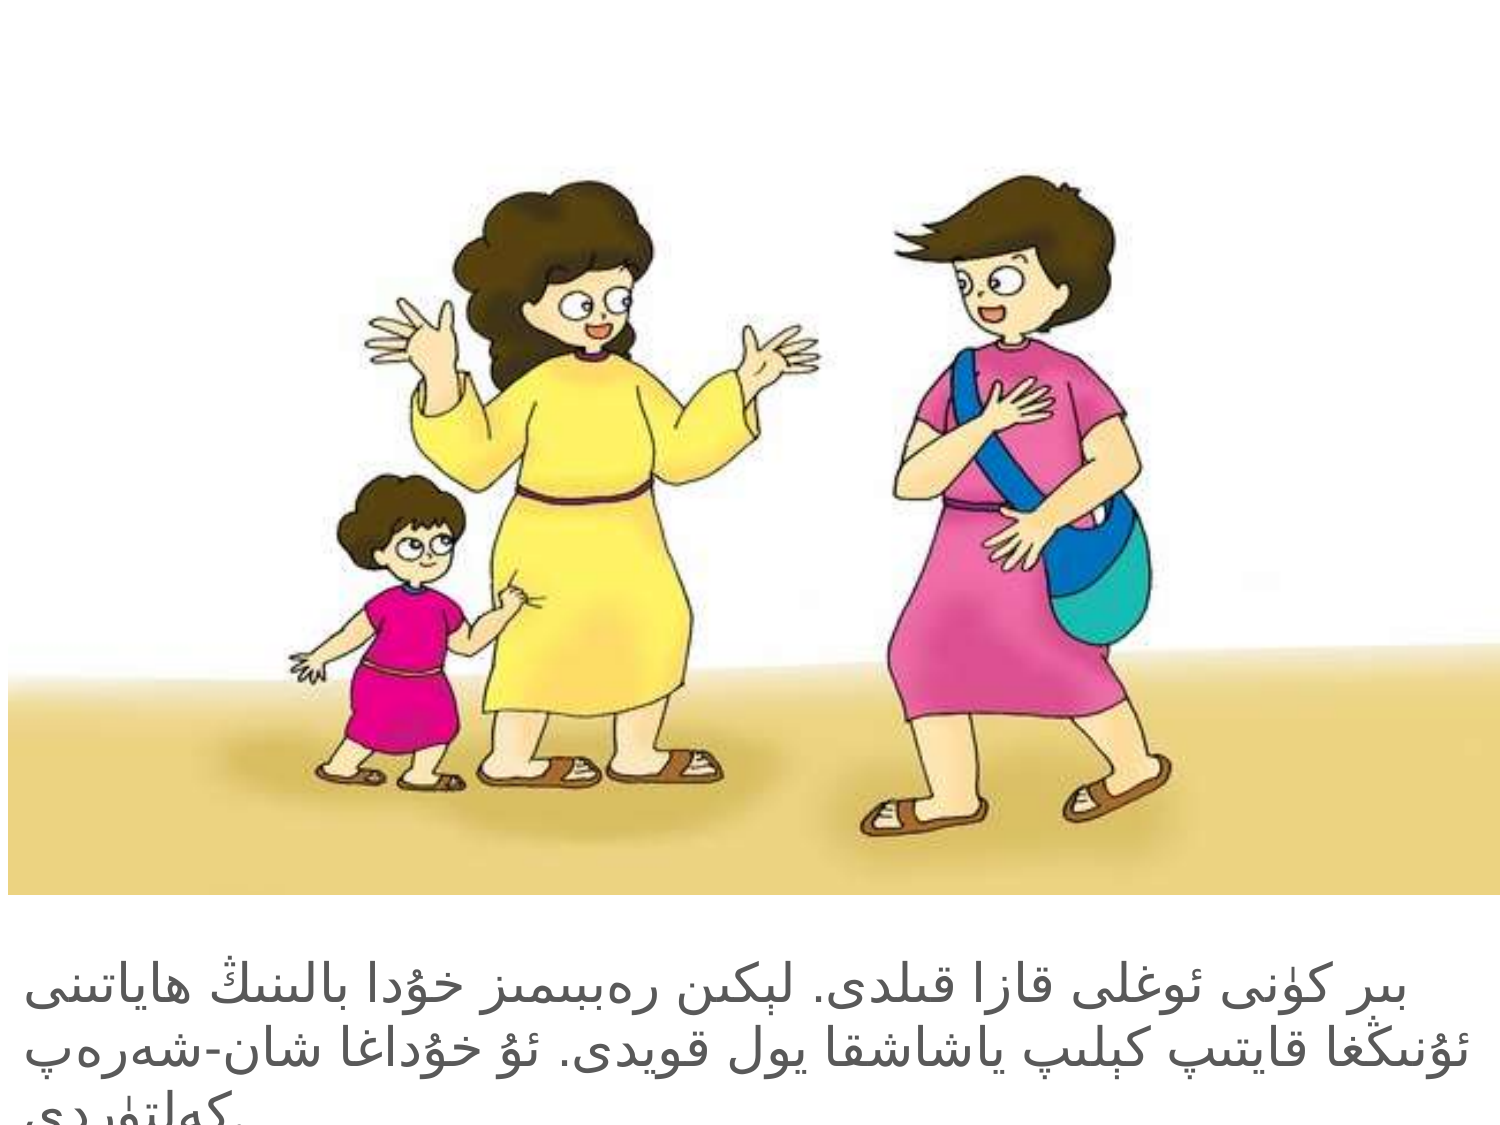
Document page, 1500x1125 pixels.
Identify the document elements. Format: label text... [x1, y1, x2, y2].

text_box بىر كۈنى ئوغلى قازا قىلدى. لېكىن رەببىمىز خۇدا بالىنىڭ ھاياتىنى ئۇنىڭغا قايتىپ كېلىپ ياشاشقا يول قويدى. ئۇ خۇداغا شان-شەرەپ كەلتۈردى. [9, 940, 1495, 1125]
picture [8, 0, 1500, 895]
